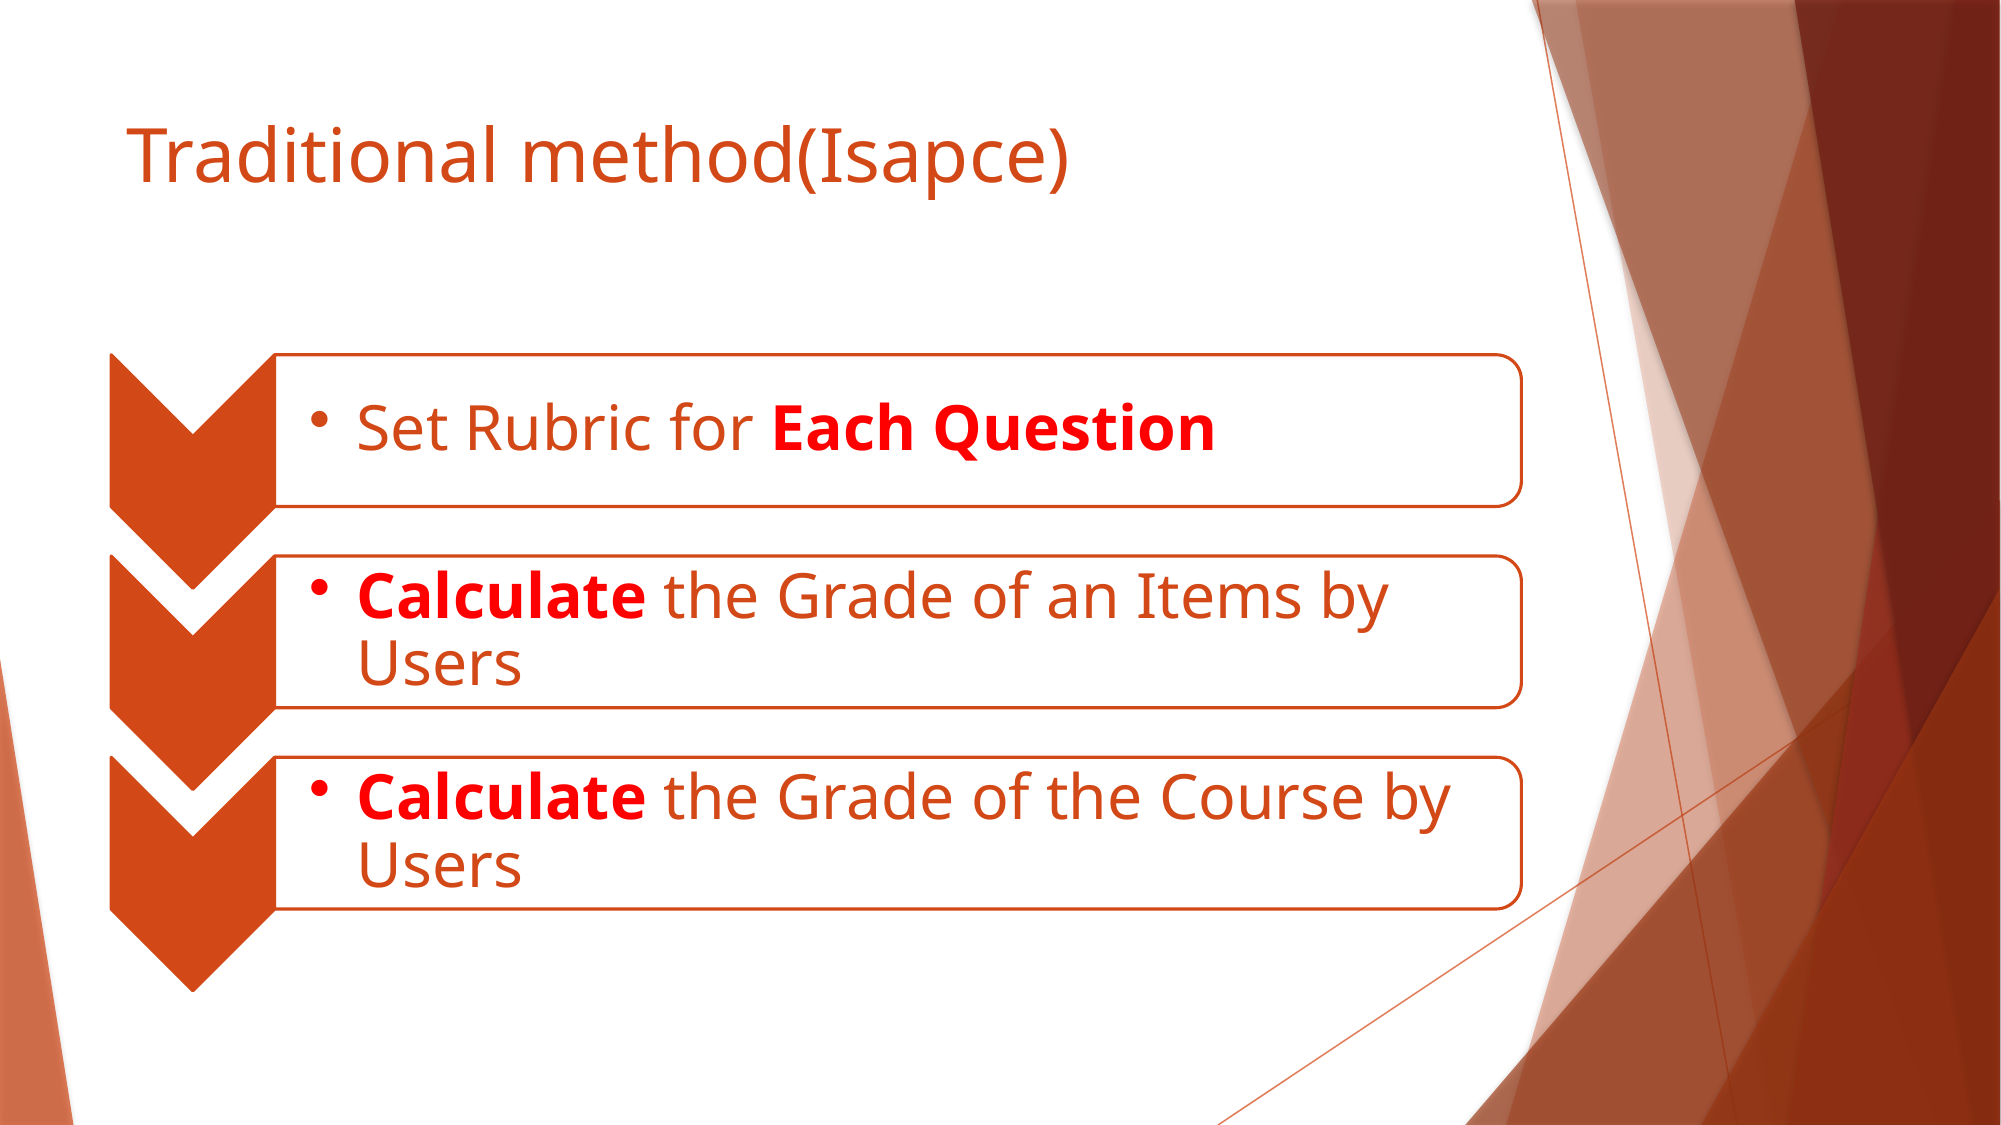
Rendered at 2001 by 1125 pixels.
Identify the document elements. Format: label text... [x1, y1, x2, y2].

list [110, 353, 1522, 992]
title Traditional method(Isapce) [111, 99, 1522, 317]
